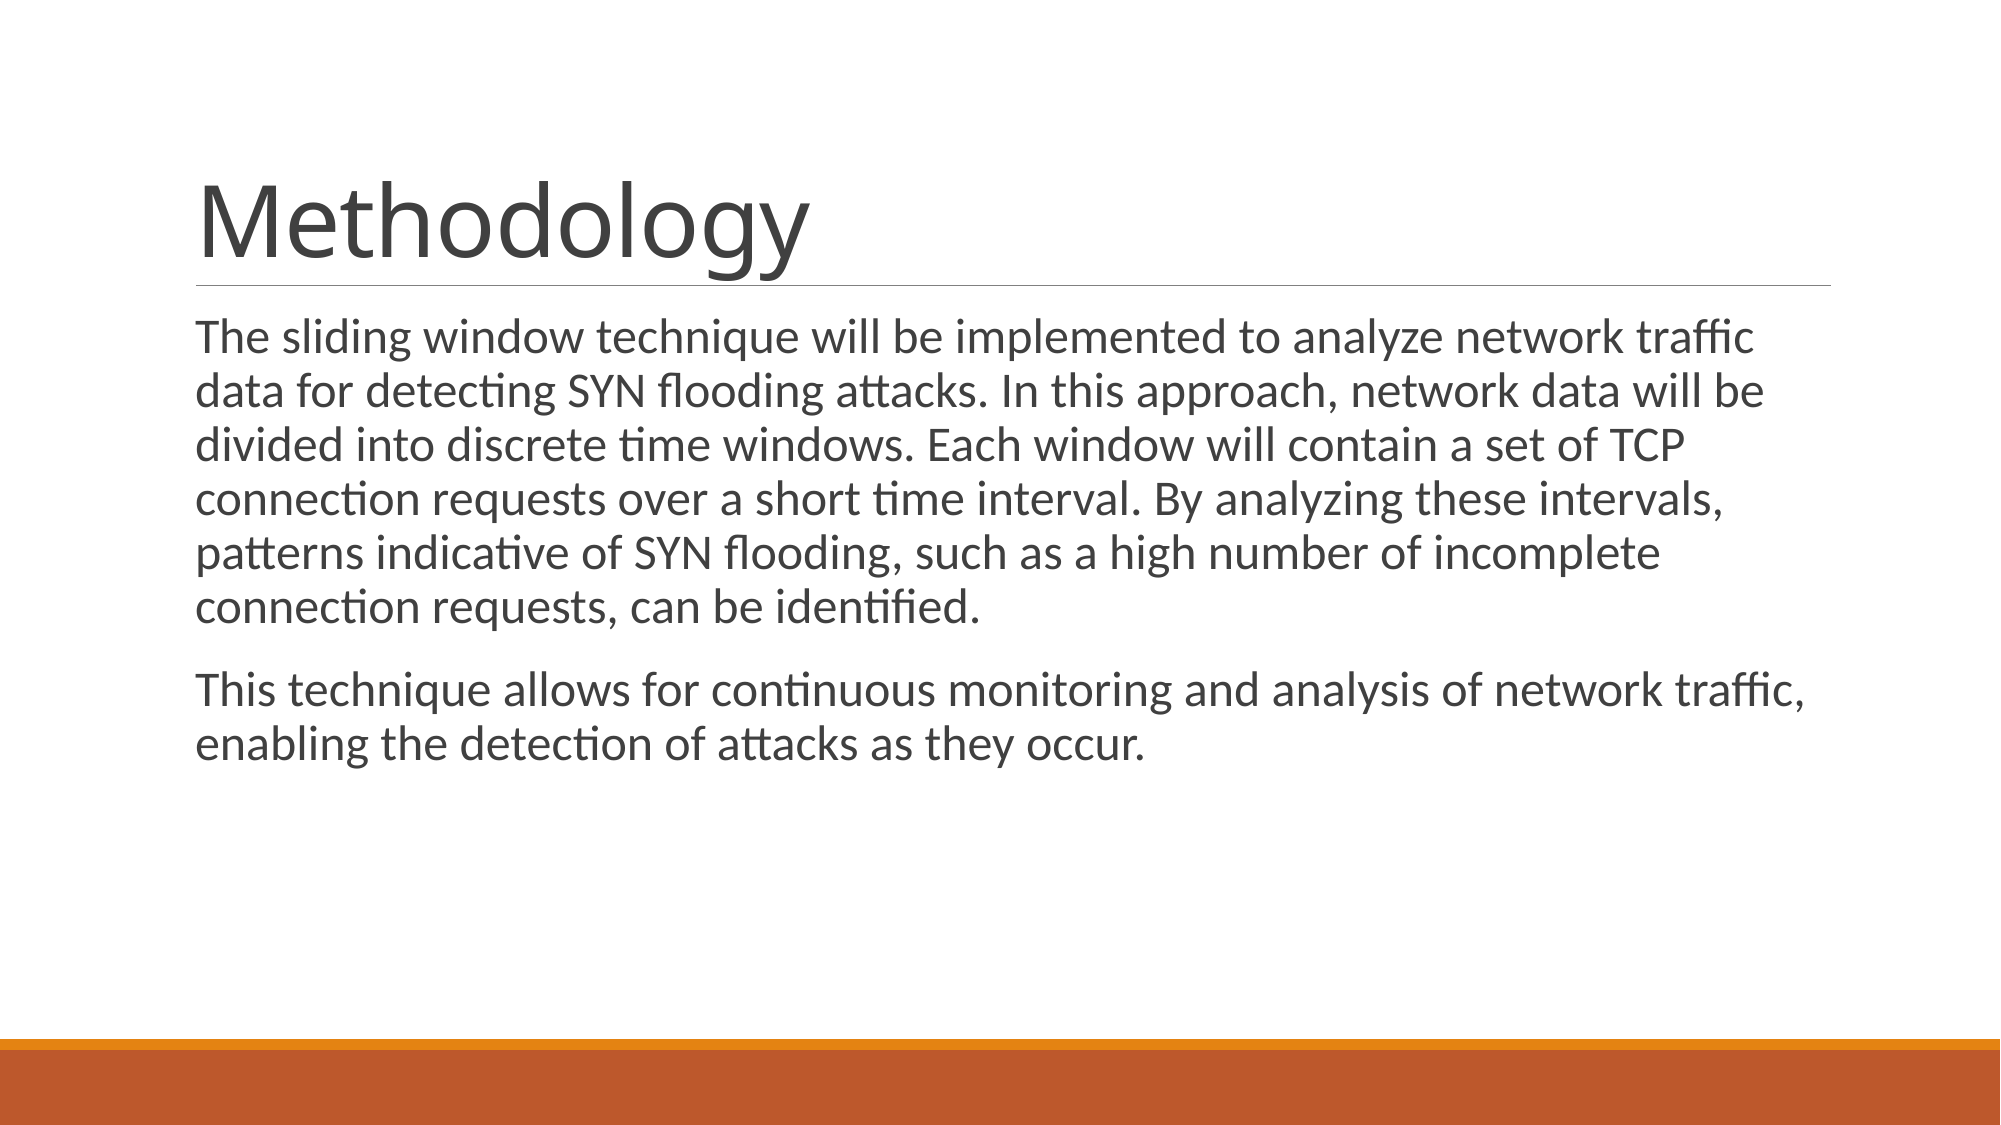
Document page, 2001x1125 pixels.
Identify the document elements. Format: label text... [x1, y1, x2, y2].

list The sliding window technique will be implemented to analyze network traffic data for detecting SYN flooding attacks. In this approach, network data will be divided into discrete time windows. Each window will contain a set of TCP connection requests over a short time interval. By analyzing these intervals, patterns indicative of SYN flooding, such as a high number of incomplete connection requests, can be identified. This technique allows for continuous monitoring and analysis of network traffic, enabling the detection of attacks as they occur. [180, 302, 1830, 963]
title Methodology [180, 47, 1830, 285]
